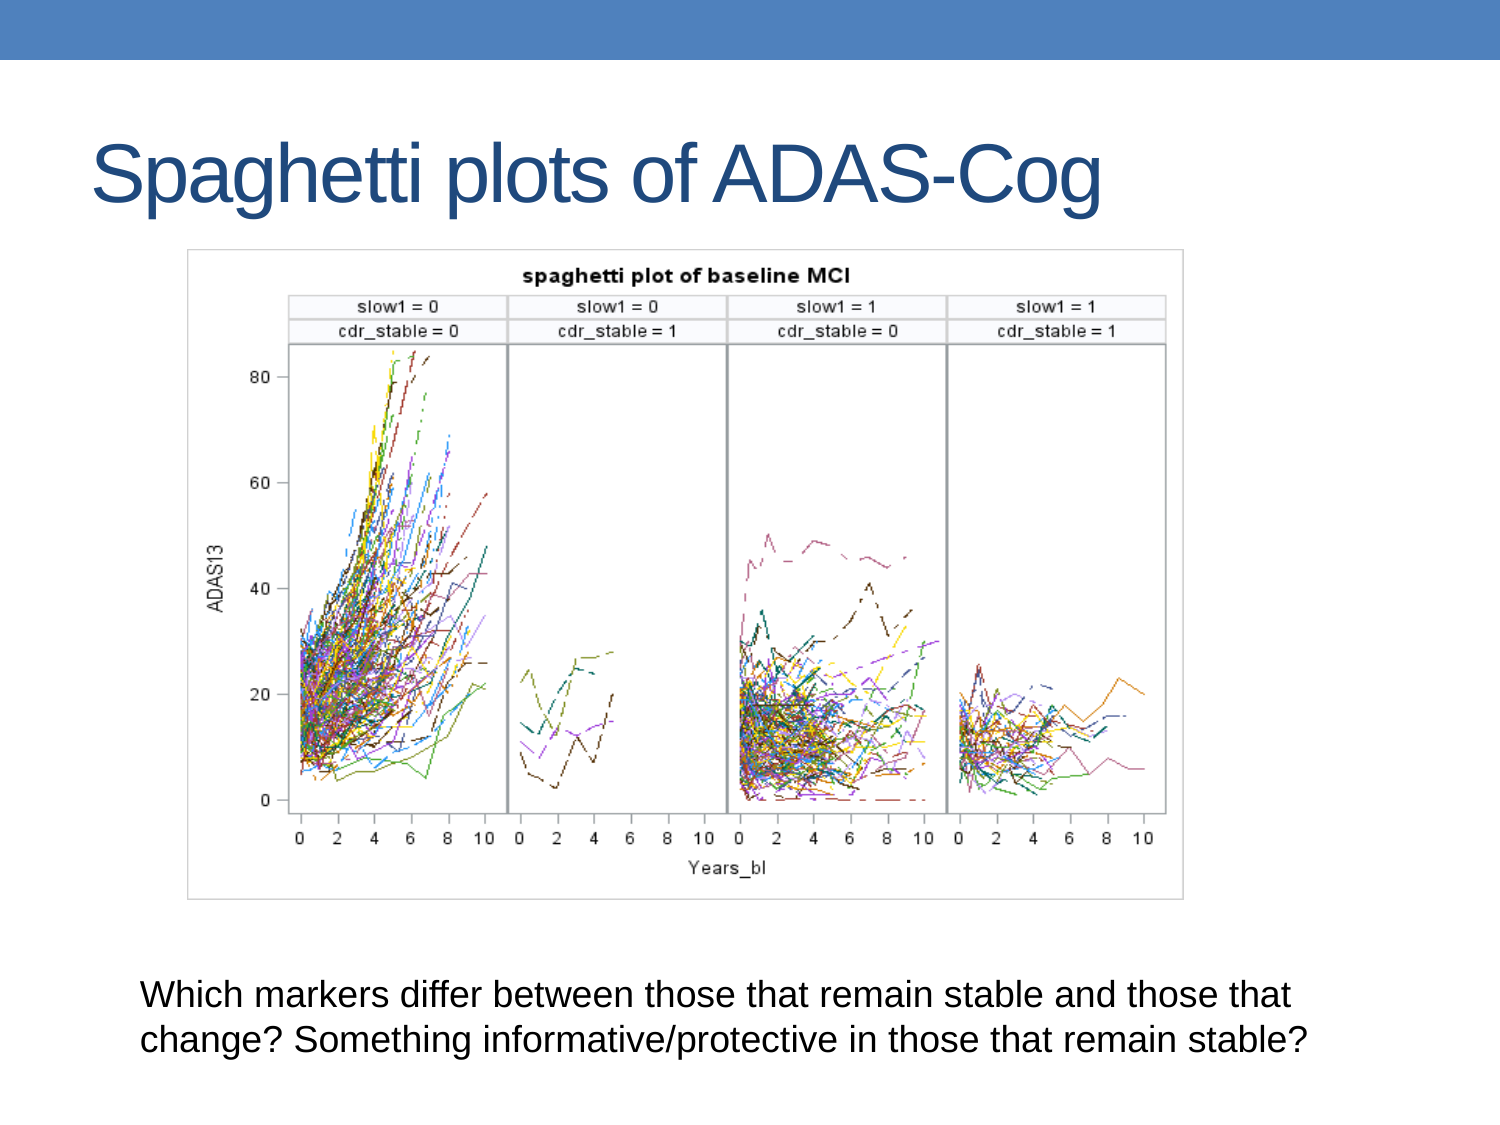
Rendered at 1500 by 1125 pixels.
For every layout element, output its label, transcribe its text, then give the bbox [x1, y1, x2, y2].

text_box Which markers differ between those that remain stable and those that change? Something informative/protective in those that remain stable? [125, 962, 1363, 1068]
title Spaghetti plots of ADAS-Cog [75, 87, 1425, 250]
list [187, 249, 1185, 901]
